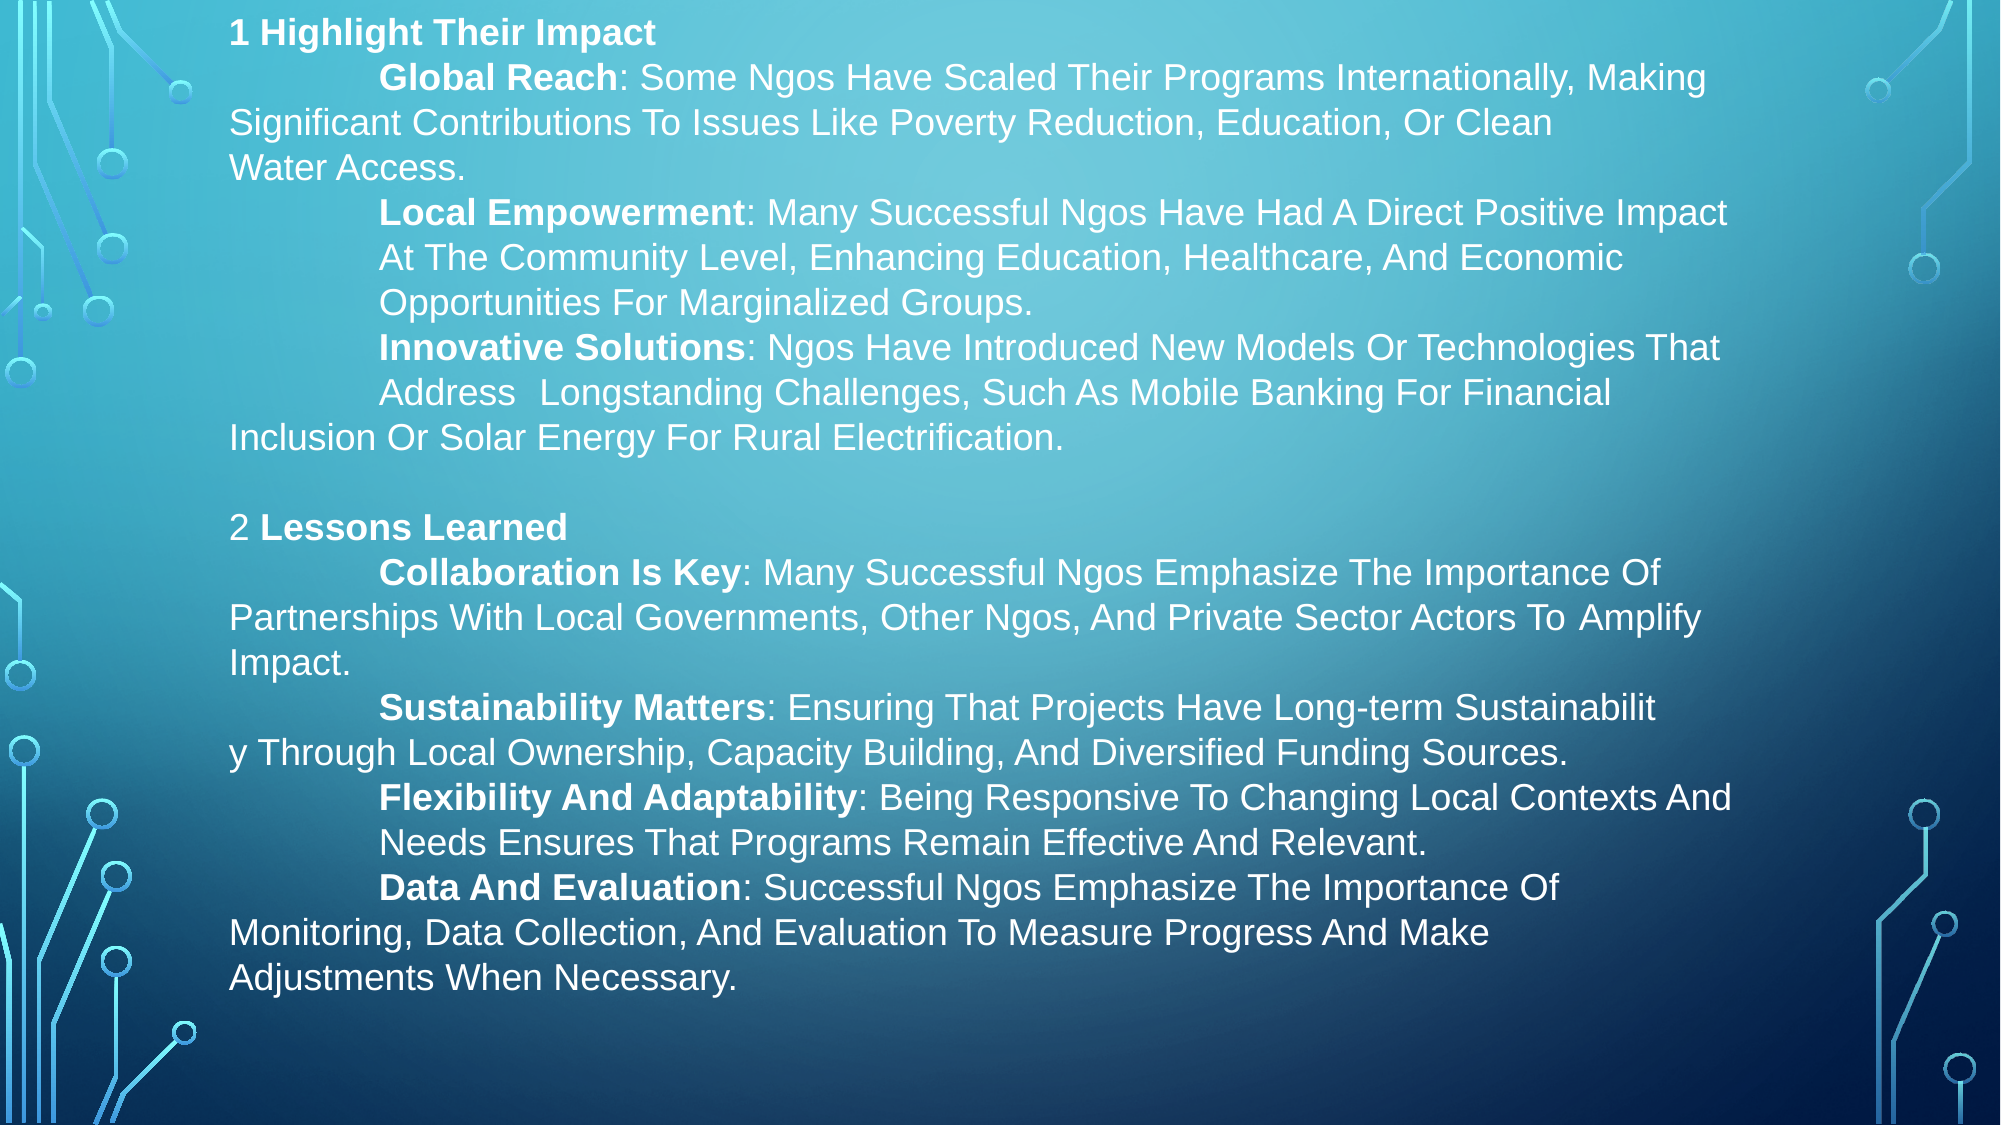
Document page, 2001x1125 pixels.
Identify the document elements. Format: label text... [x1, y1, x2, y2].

title 1 Highlight Their Impact Global Reach: Some Ngos Have Scaled Their Programs Internationally, Making Significant Contributions To Issues Like Poverty Reduction, Education, Or Clean Water Access. Local Empowerment: Many Successful Ngos Have Had A Direct Positive Impact At The Community Level, Enhancing Education, Healthcare, And Economic Opportunities For Marginalized Groups. Innovative Solutions: Ngos Have Introduced New Models Or Technologies That Address Longstanding Challenges, Such As Mobile Banking For Financial Inclusion Or Solar Energy For Rural Electrification. 2 Lessons Learned Collaboration Is Key: Many Successful Ngos Emphasize The Importance Of Partnerships With Local Governments, Other Ngos, And Private Sector Actors To Amplify Impact. Sustainability Matters: Ensuring That Projects Have Long-term Sustainabilit y Through Local Ownership, Capacity Building, And Diversified Funding Sources. Flexibility And Adaptability: Being Responsive To Changing Local Contexts And Needs Ensures That Programs Remain Effective And Relevant. Data And Evaluation: Successful Ngos Emphasize The Importance Of Monitoring, Data Collection, And Evaluation To Measure Progress And Make Adjustments When Necessary. [214, 0, 1762, 1051]
